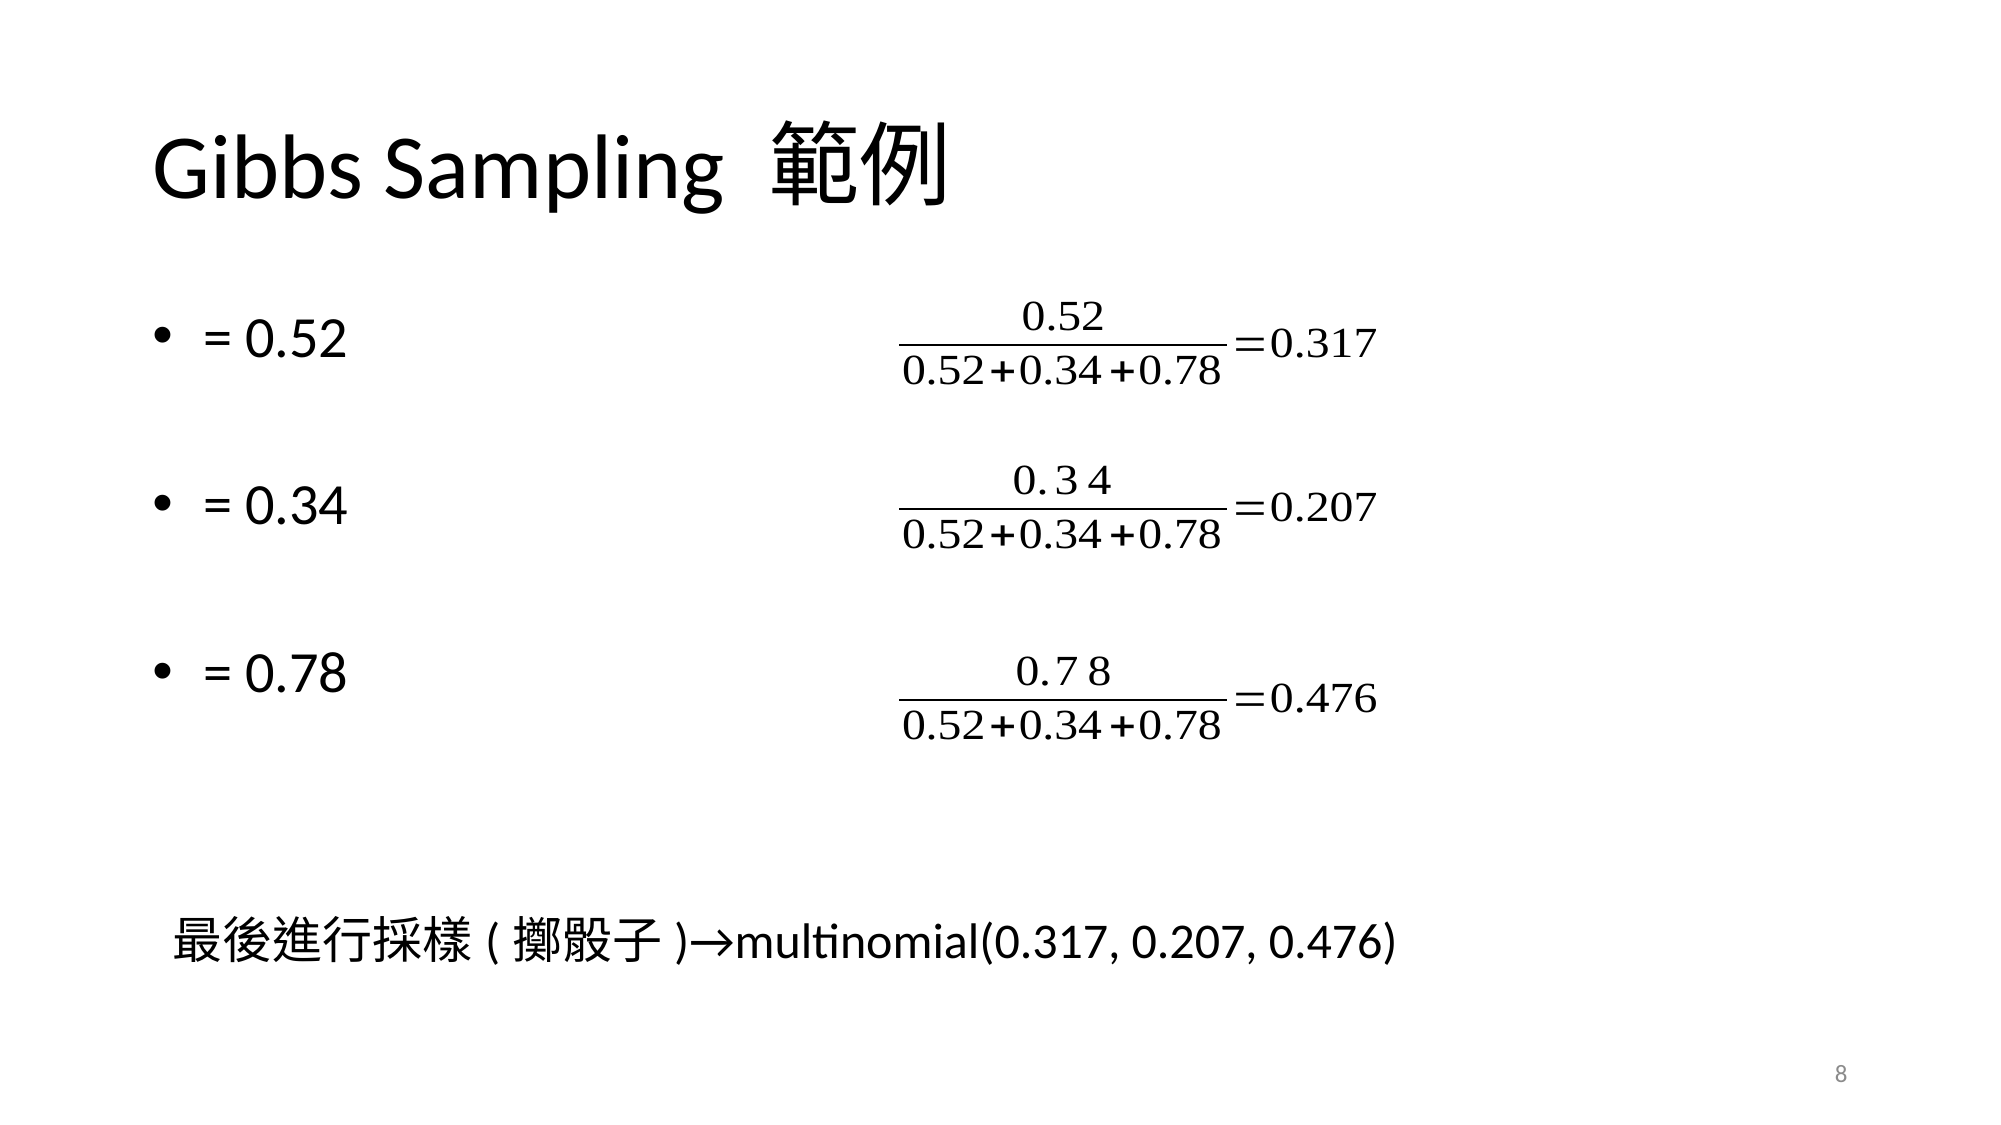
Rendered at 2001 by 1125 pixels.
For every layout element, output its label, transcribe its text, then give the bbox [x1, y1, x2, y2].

text_box 最後進行採樣(擲骰子)→multinomial(0.317, 0.207, 0.476) [158, 901, 1413, 977]
title Gibbs Sampling 範例 [137, 59, 1863, 278]
slide_number 8 [1412, 1042, 1863, 1103]
